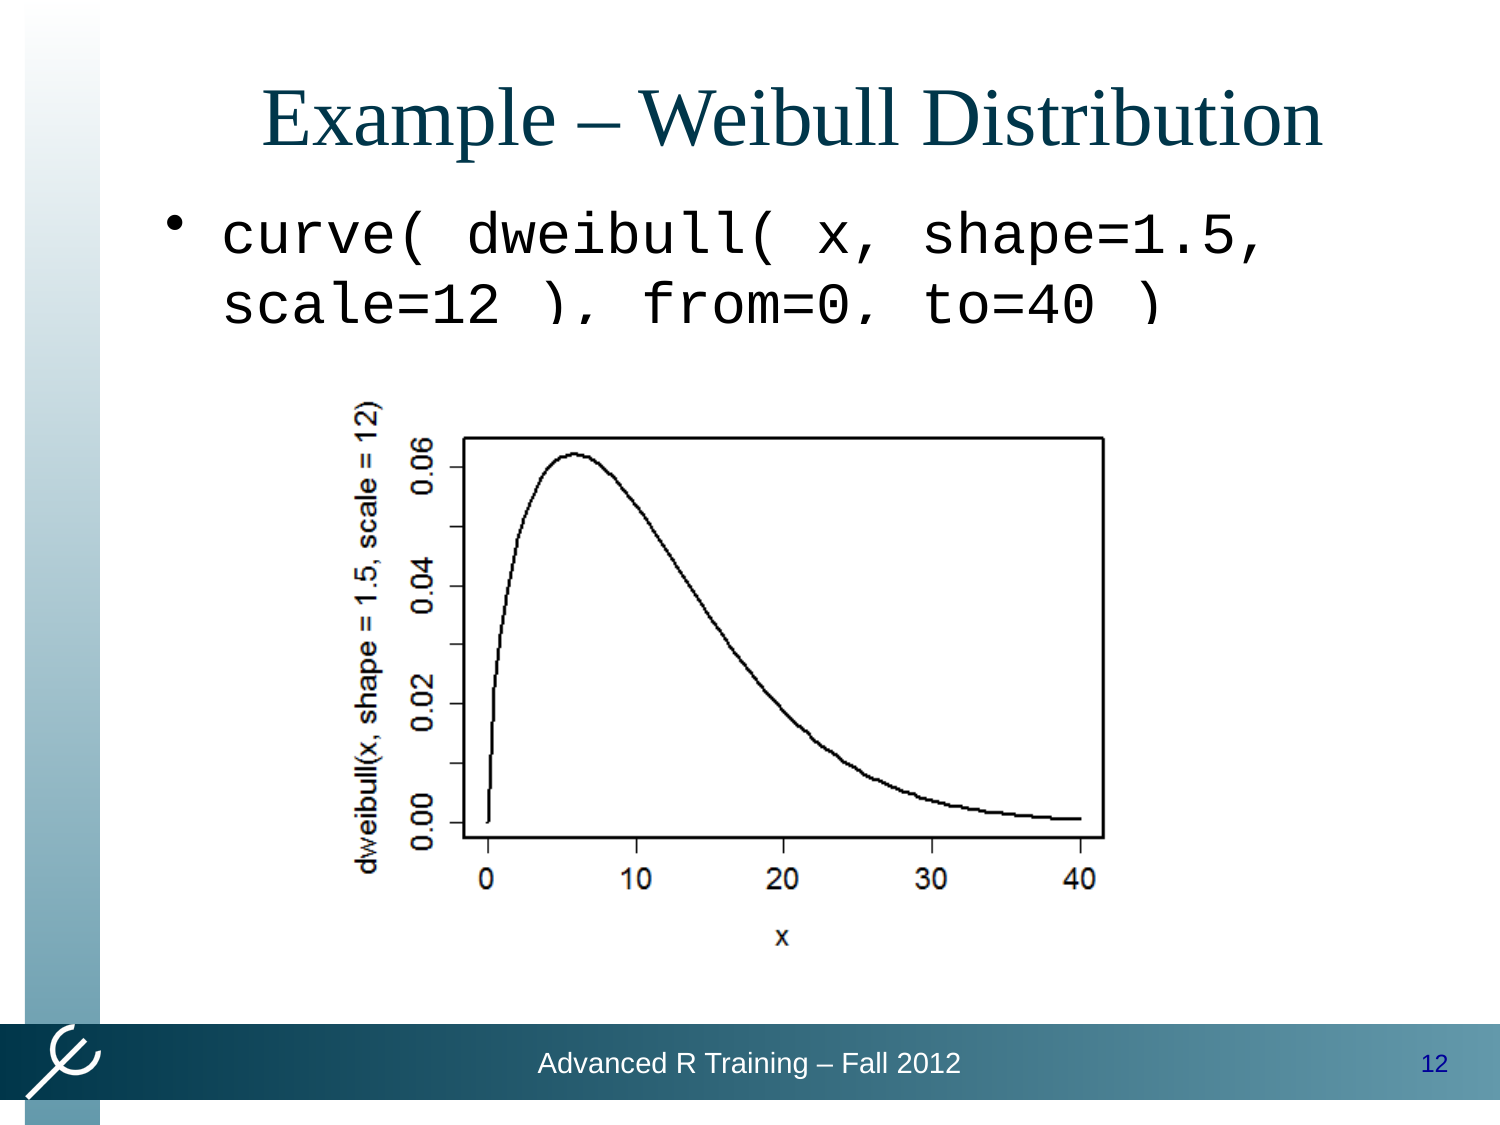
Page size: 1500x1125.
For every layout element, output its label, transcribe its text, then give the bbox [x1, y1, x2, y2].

title Example – Weibull Distribution [150, 50, 1438, 175]
picture [349, 324, 1163, 982]
picture [27, 1024, 101, 1100]
list curve( dweibull( x, shape=1.5, scale=12 ), from=0, to=40 ) [150, 187, 1438, 1013]
